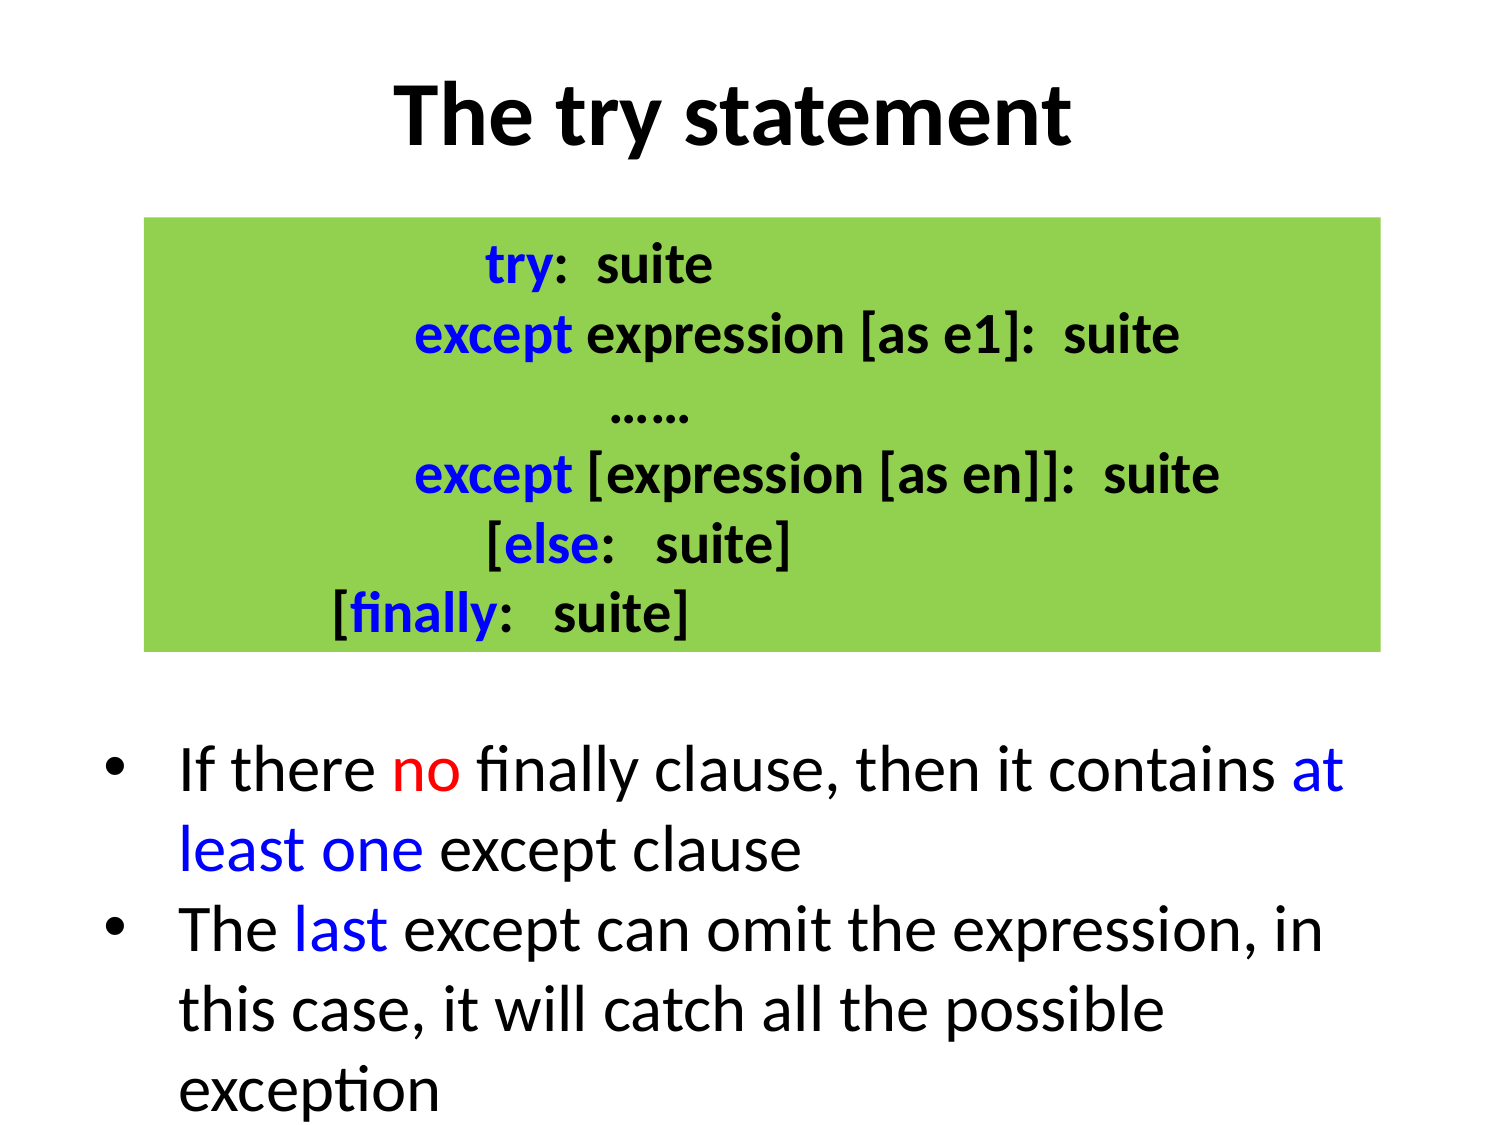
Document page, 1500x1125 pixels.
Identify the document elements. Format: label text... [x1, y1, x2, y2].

text_box If there no finally clause, then it contains at least one except clause The last except can omit the expression, in this case, it will catch all the possible exception [88, 717, 1379, 1125]
title The try statement [0, 0, 1468, 218]
text_box try: suite except expression [as e1]: suite …… except [expression [as en]]: suite [else: suite] [finally: suite] [143, 217, 1381, 652]
